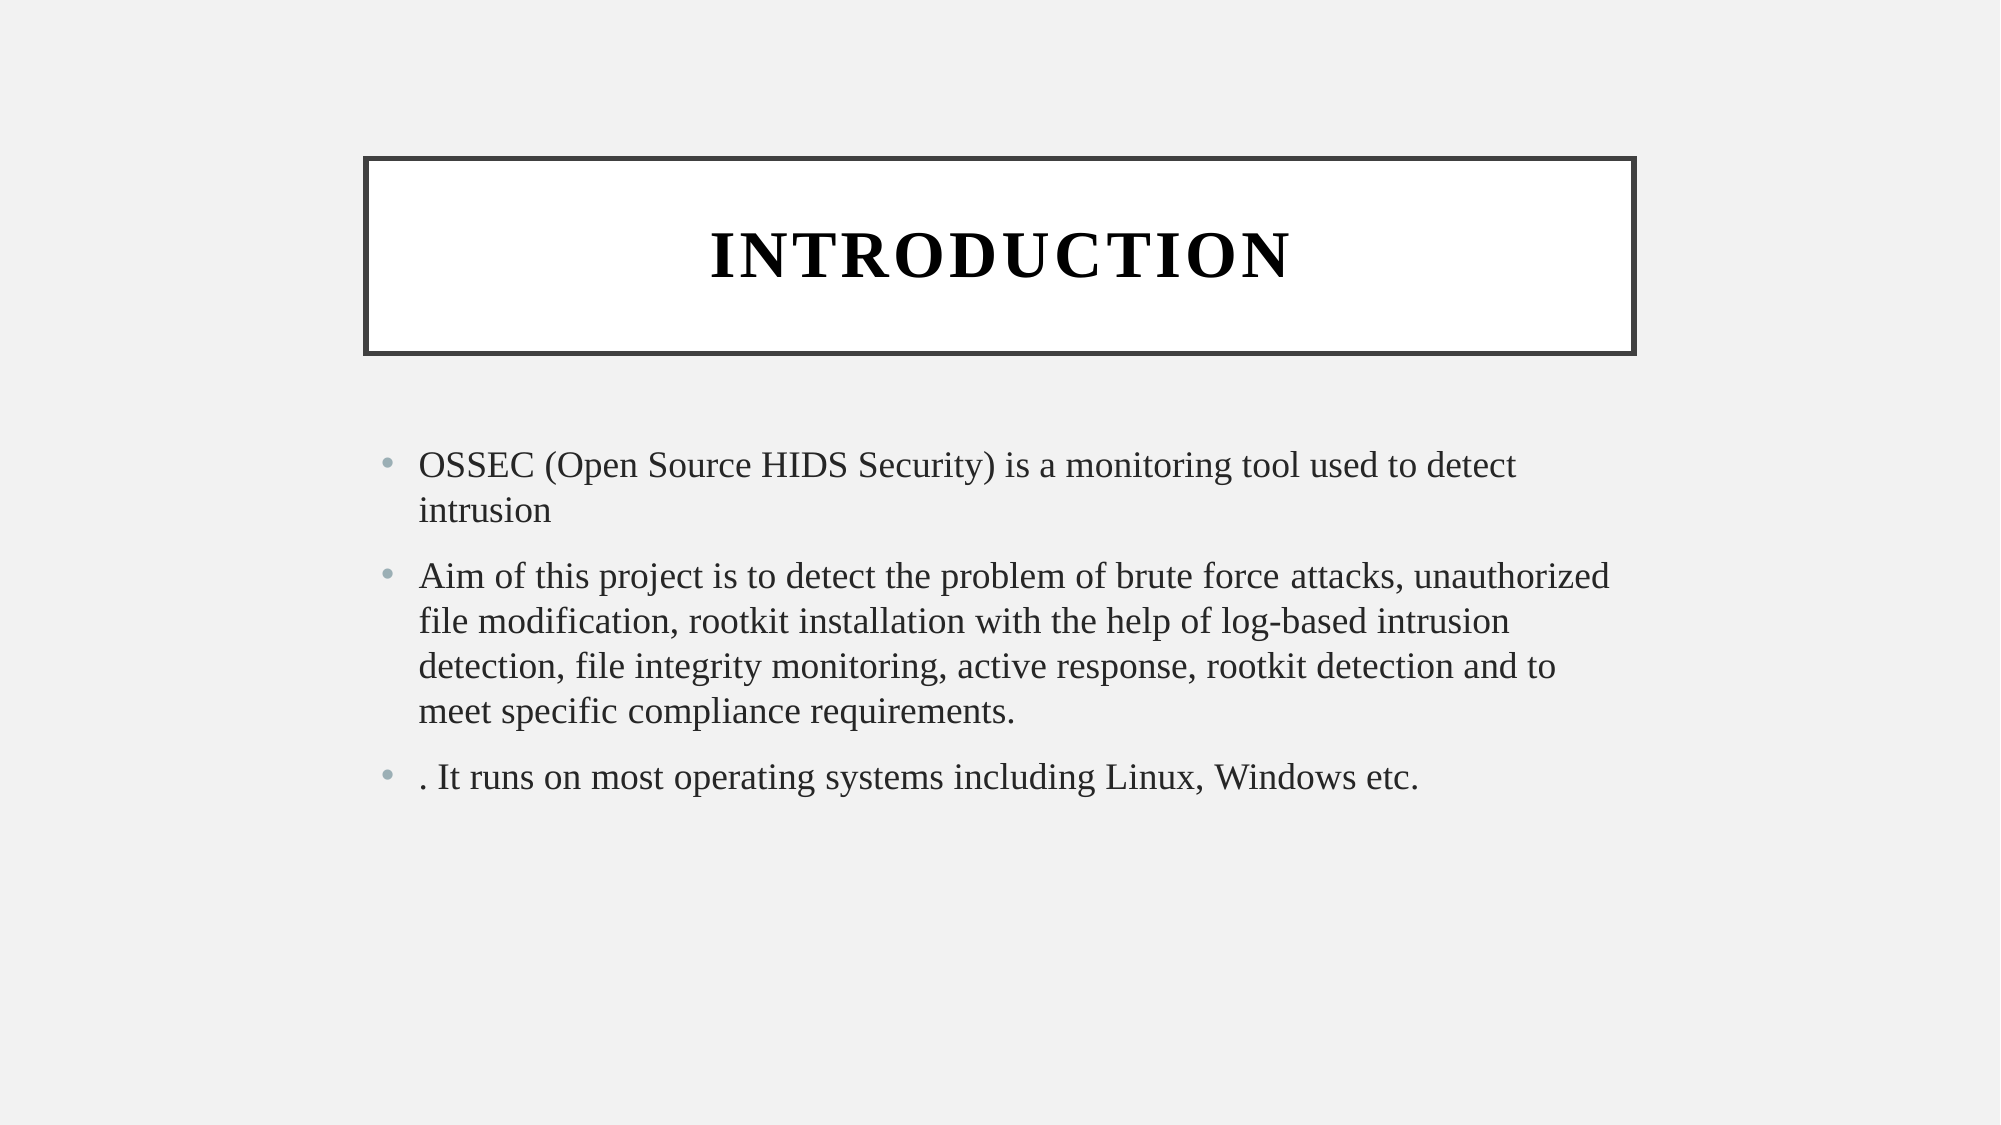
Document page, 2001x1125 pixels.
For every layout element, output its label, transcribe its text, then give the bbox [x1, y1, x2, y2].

list OSSEC (Open Source HIDS Security) is a monitoring tool used to detect intrusion Aim of this project is to detect the problem of brute force attacks, unauthorized file modification, rootkit installation with the help of log-based intrusion detection, file integrity monitoring, active response, rootkit detection and to meet specific compliance requirements. . It runs on most operating systems including Linux, Windows etc. [366, 432, 1634, 942]
title Introduction [363, 156, 1637, 356]
